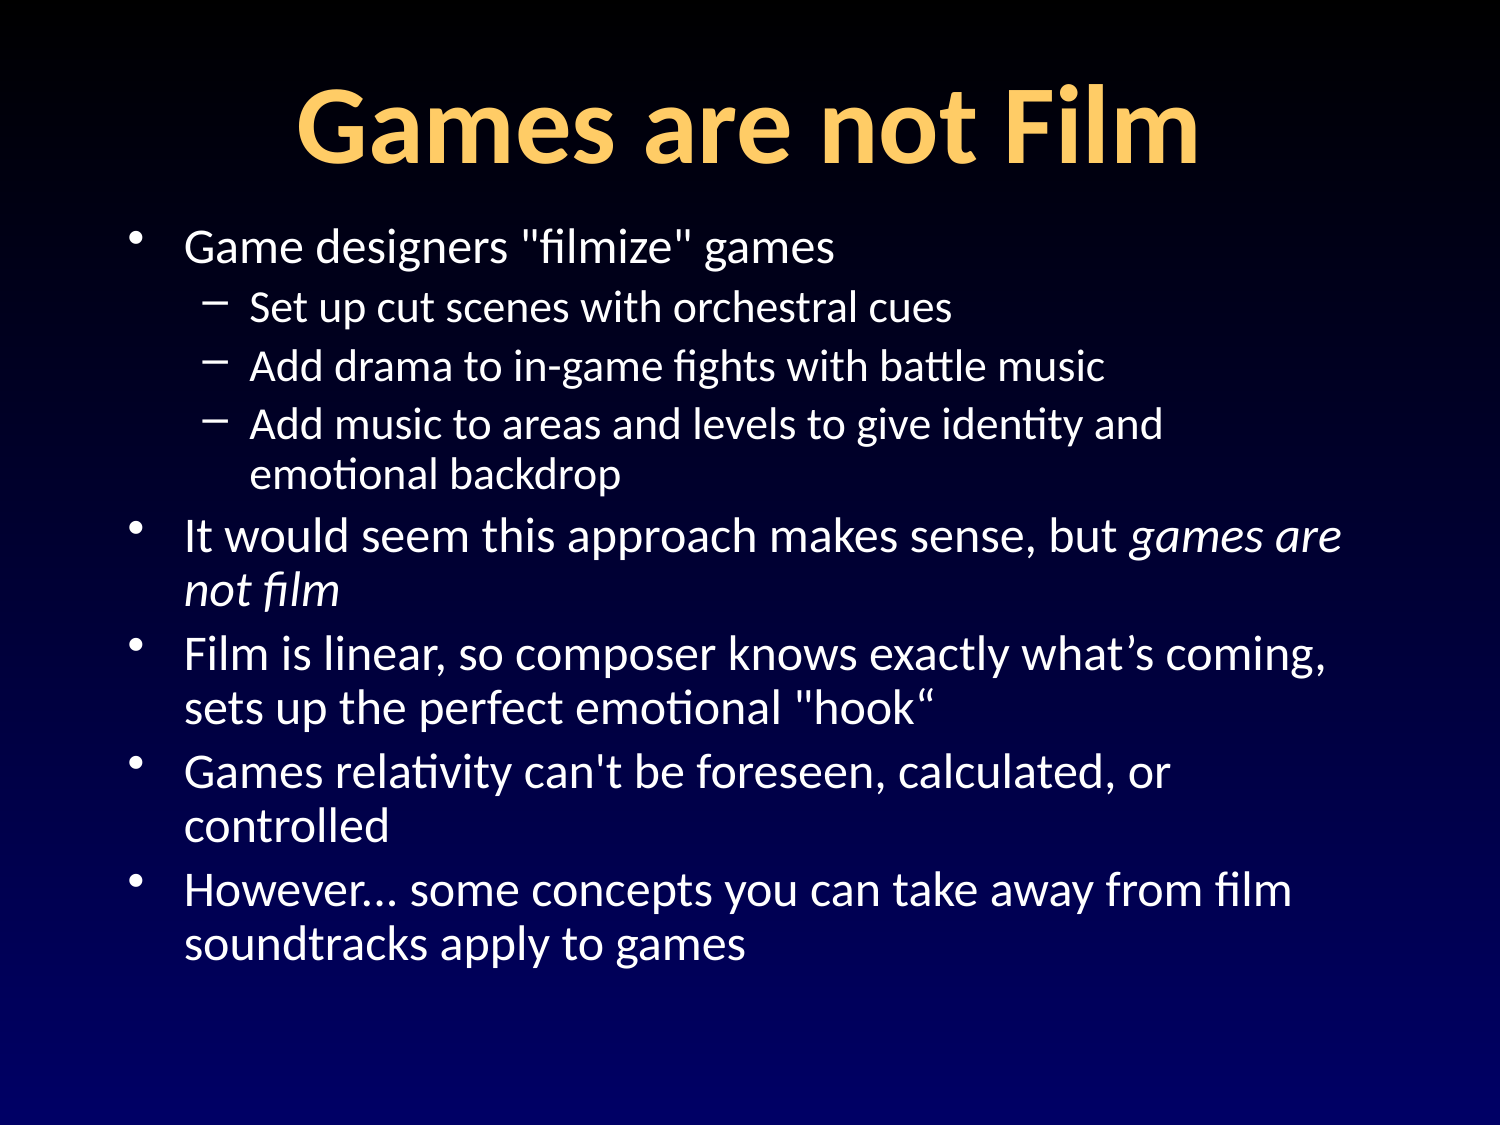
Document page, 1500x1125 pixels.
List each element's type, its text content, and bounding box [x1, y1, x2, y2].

title Games are not Film [112, 24, 1388, 212]
list Game designers "filmize" games Set up cut scenes with orchestral cues Add drama to in-game fights with battle music Add music to areas and levels to give identity and emotional backdrop It would seem this approach makes sense, but games are not film Film is linear, so composer knows exactly what’s coming, sets up the perfect emotional "hook“ Games relativity can't be foreseen, calculated, or controlled However... some concepts you can take away from film soundtracks apply to games [112, 212, 1388, 975]
